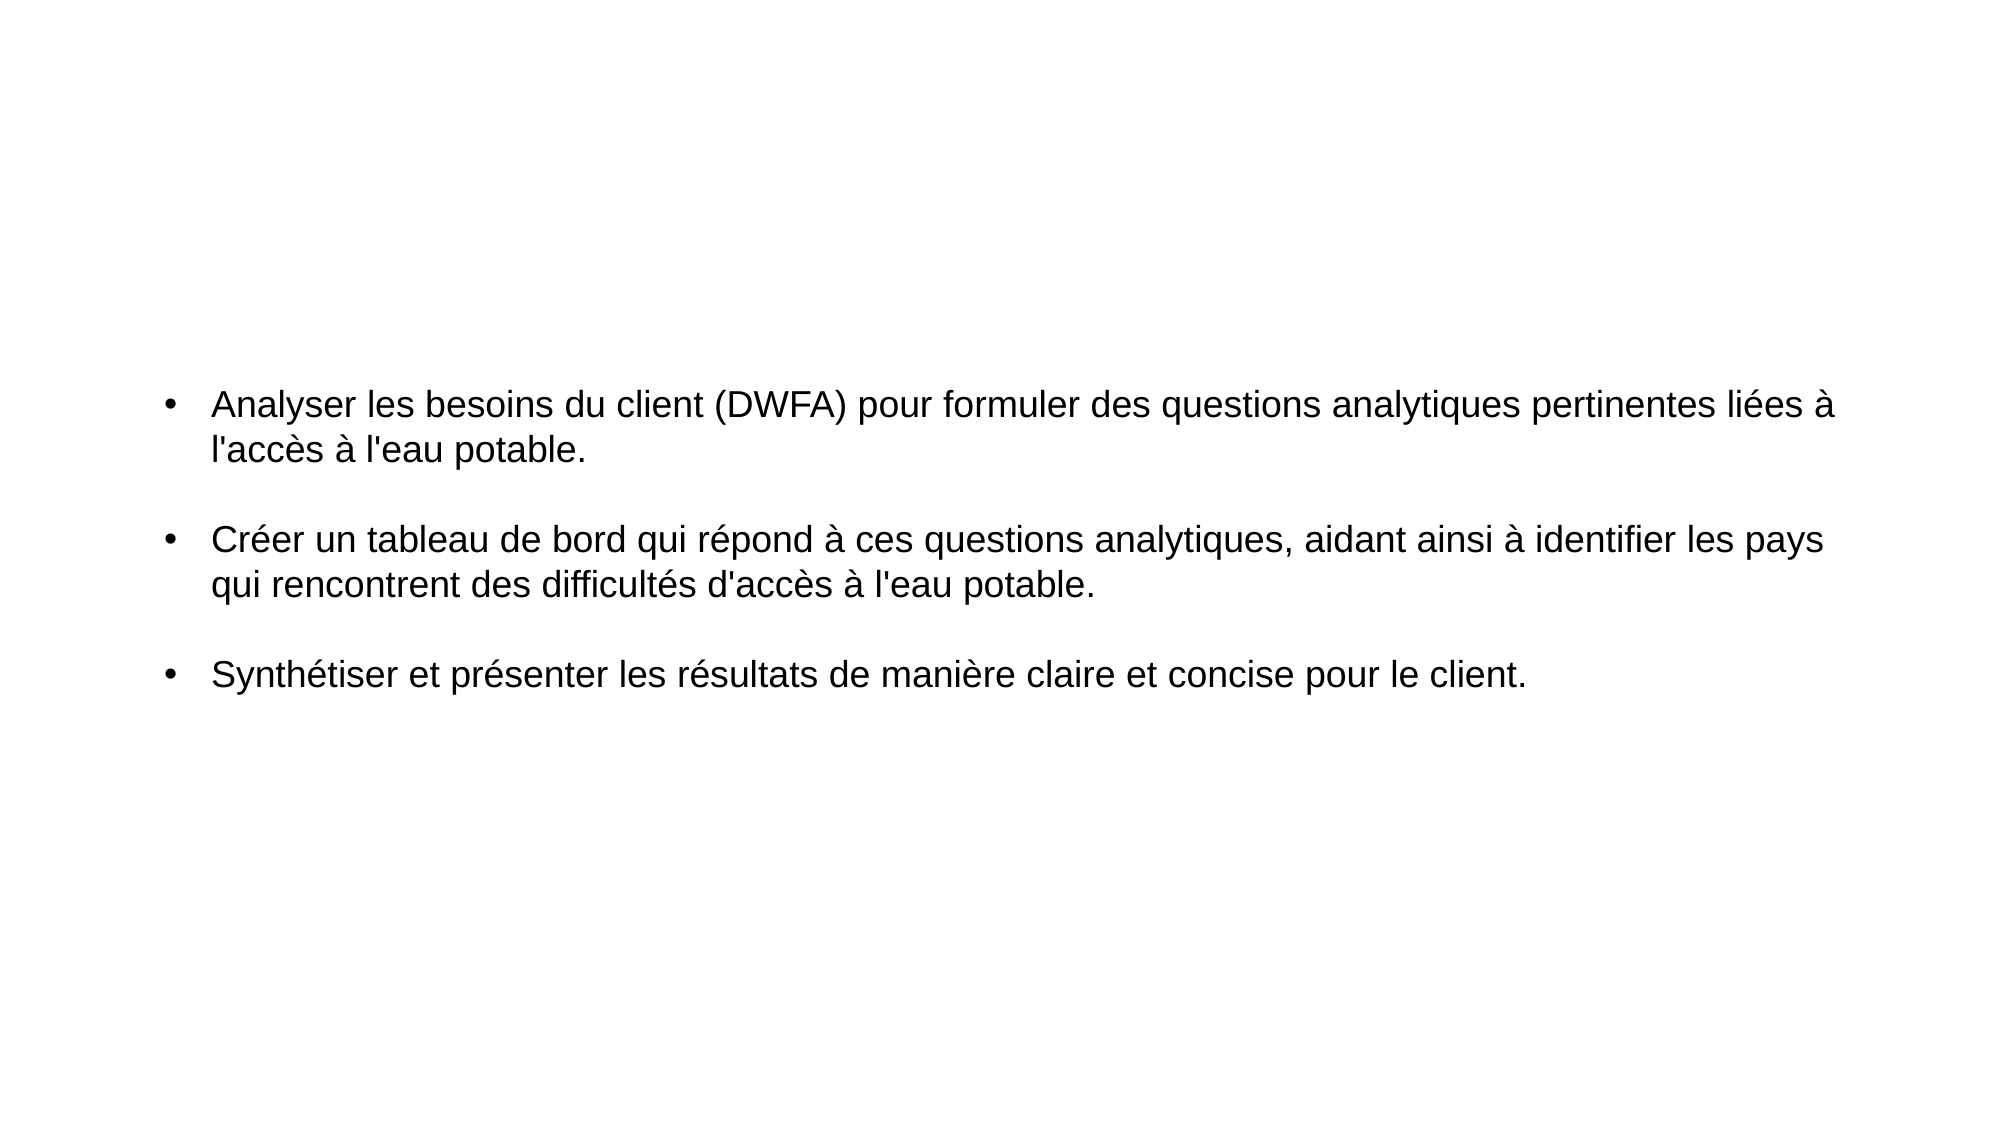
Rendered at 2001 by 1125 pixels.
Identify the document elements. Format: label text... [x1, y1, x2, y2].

text_box Analyser les besoins du client (DWFA) pour formuler des questions analytiques pertinentes liées à l'accès à l'eau potable. Créer un tableau de bord qui répond à ces questions analytiques, aidant ainsi à identifier les pays qui rencontrent des difficultés d'accès à l'eau potable. Synthétiser et présenter les résultats de manière claire et concise pour le client. [149, 373, 1851, 748]
